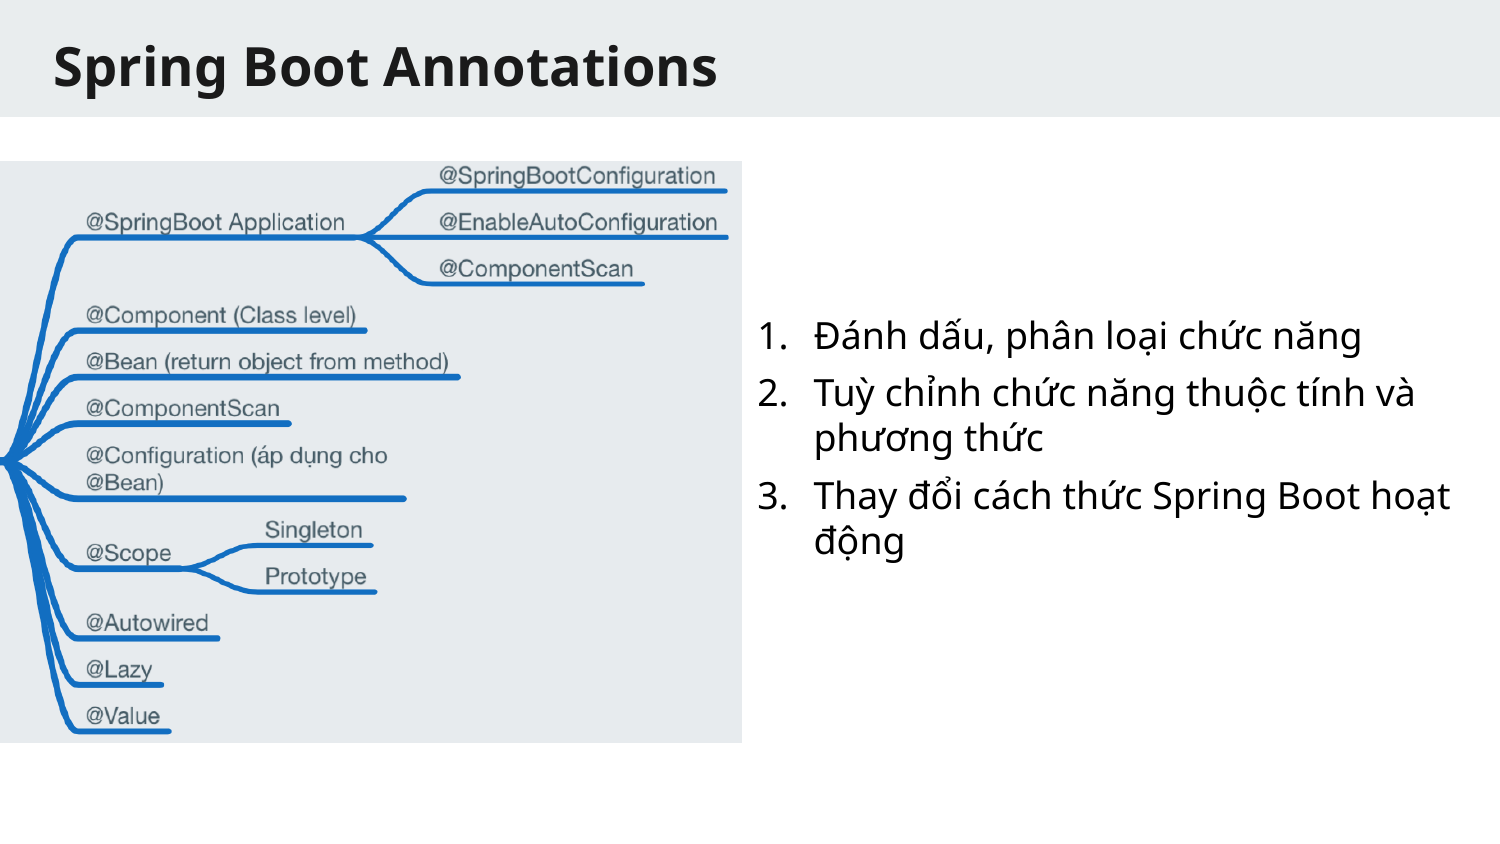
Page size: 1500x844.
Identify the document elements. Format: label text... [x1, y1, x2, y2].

picture [0, 161, 742, 743]
text_box Đánh dấu, phân loại chức năng Tuỳ chỉnh chức năng thuộc tính và phương thức Thay đổi cách thức Spring Boot hoạt động [746, 304, 1483, 570]
title Spring Boot Annotations [38, 17, 1467, 106]
